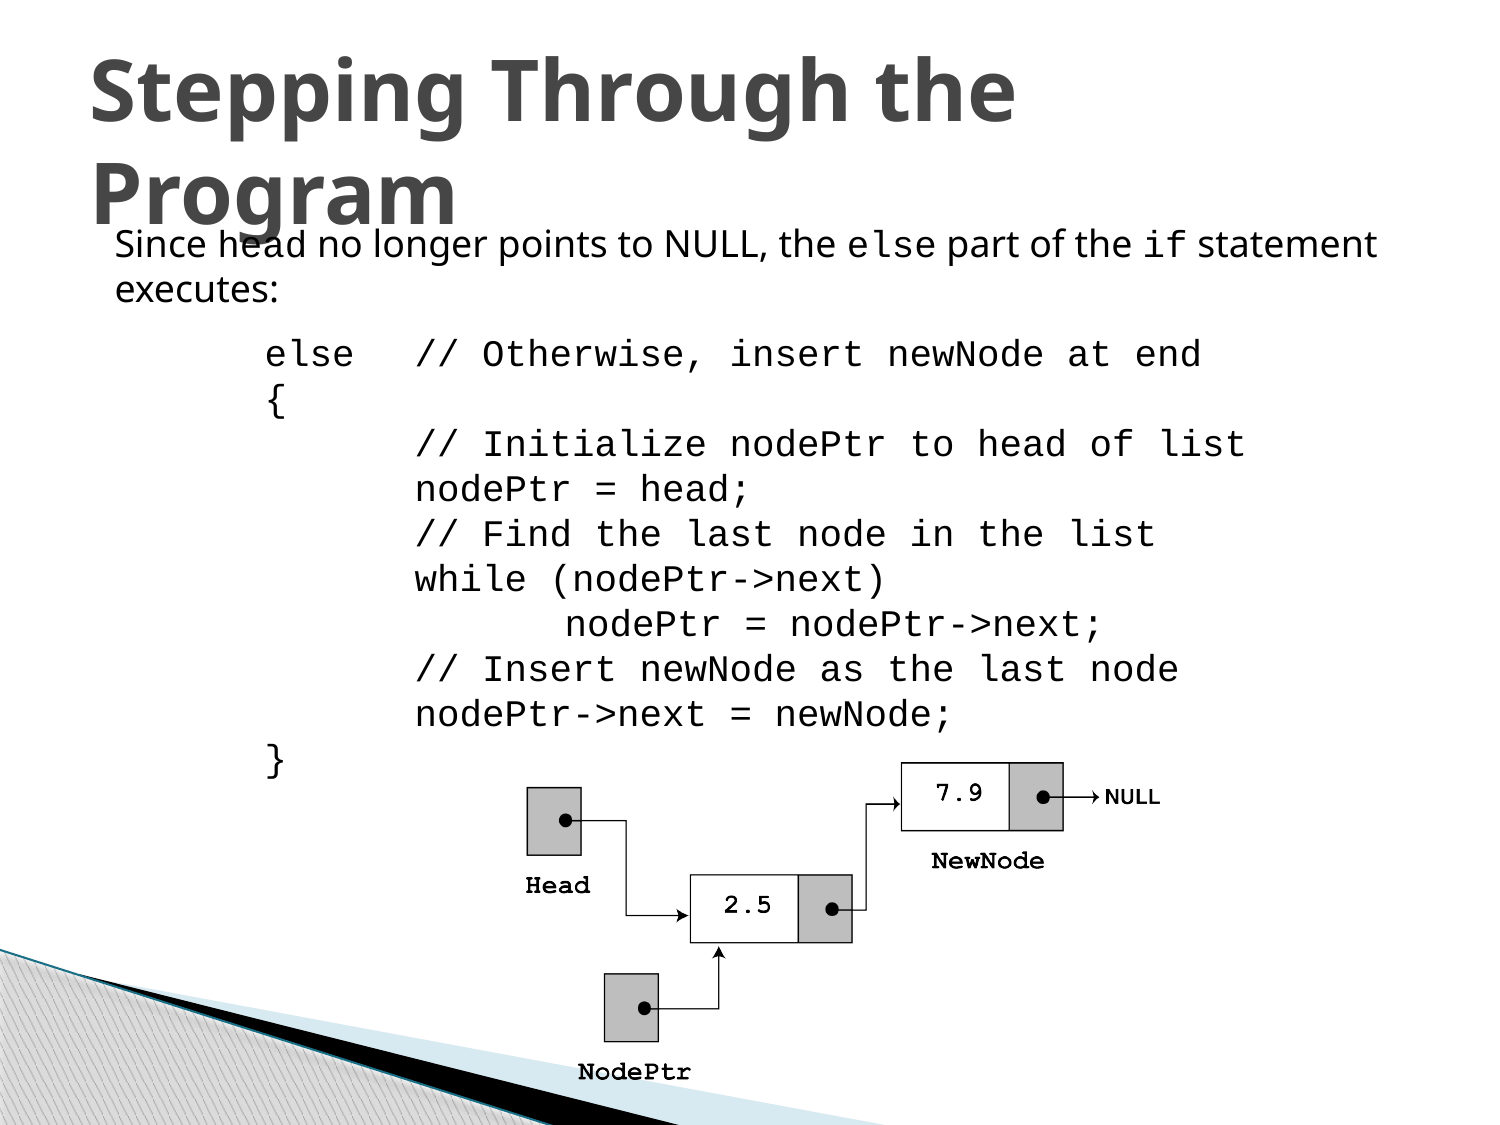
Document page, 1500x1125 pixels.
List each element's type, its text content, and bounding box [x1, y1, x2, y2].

picture [499, 762, 1171, 1096]
text_box Since head no longer points to NULL, the else part of the if statement executes: else // Otherwise, insert newNode at end { // Initialize nodePtr to head of list nodePtr = head; // Find the last node in the list while (nodePtr->next) nodePtr = nodePtr->next; // Insert newNode as the last node nodePtr->next = newNode; } [99, 212, 1438, 786]
title Stepping Through the Program [75, 45, 1425, 233]
